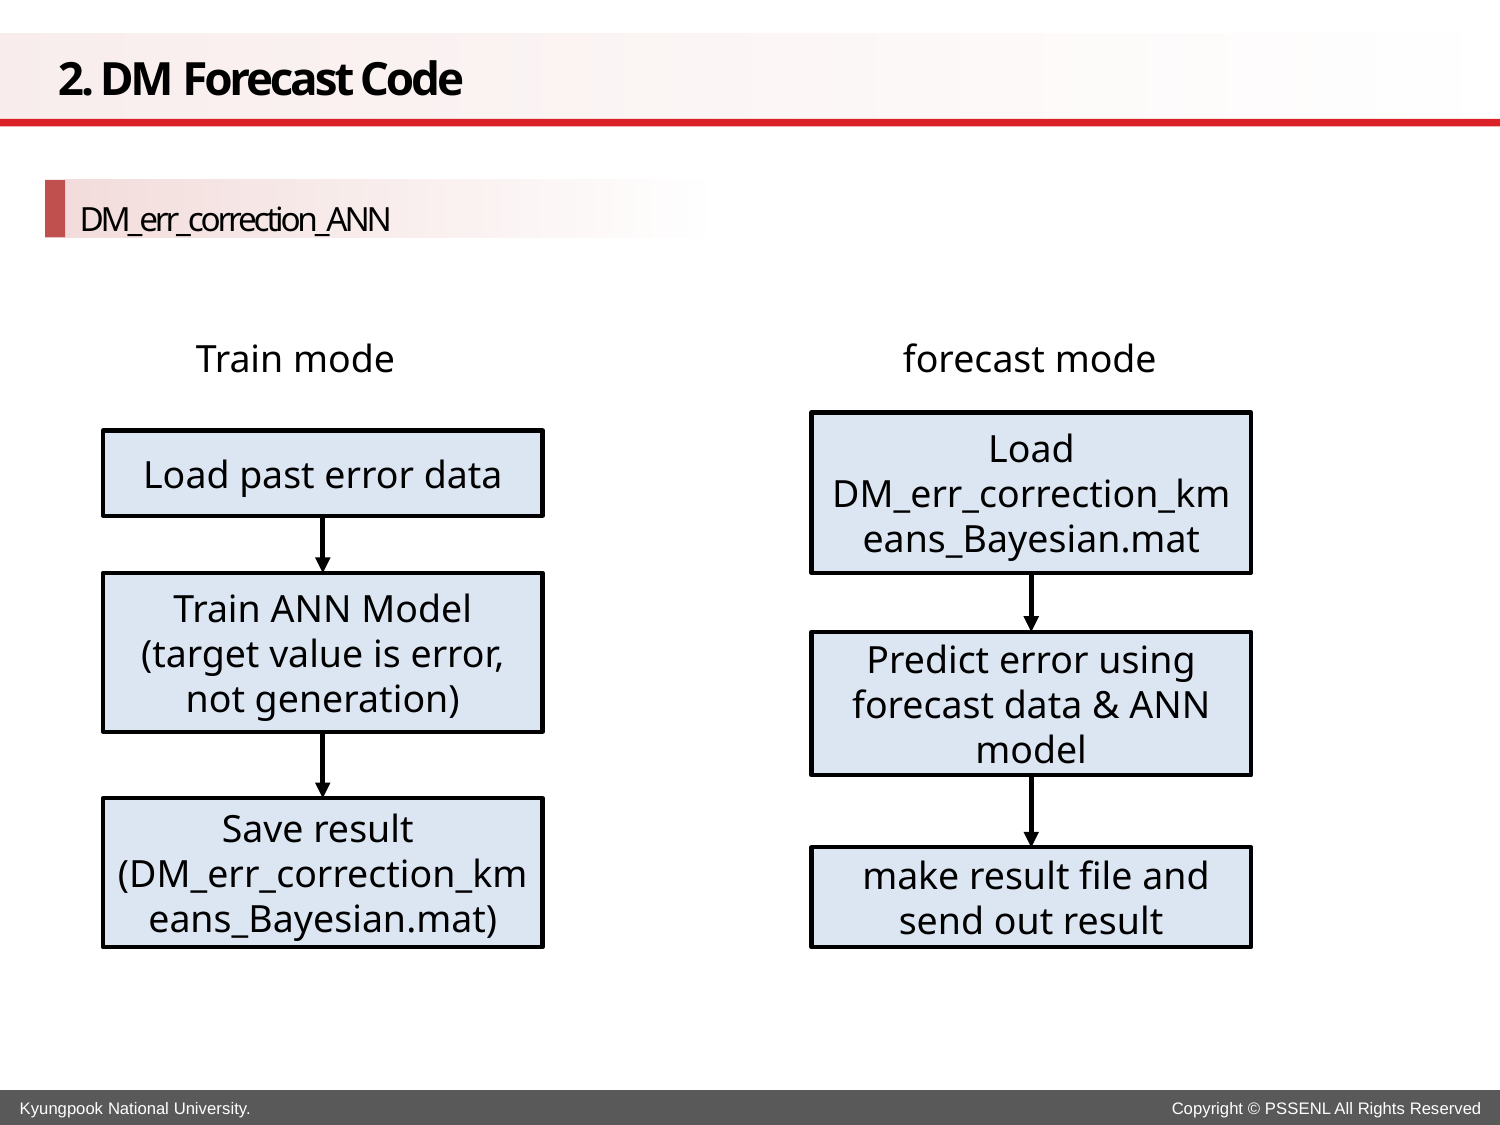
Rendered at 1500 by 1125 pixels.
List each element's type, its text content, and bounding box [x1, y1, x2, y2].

text_box Load DM_err_correction_kmeans_Bayesian.mat [809, 410, 1253, 575]
text_box forecast mode [888, 327, 1224, 388]
text_box Train ANN Model (target value is error, not generation) [101, 571, 545, 734]
title 2. DM Forecast Code [43, 35, 1498, 120]
text_box Predict error using forecast data & ANN model [809, 630, 1253, 777]
text_box [43, 178, 67, 239]
text_box Train mode [181, 327, 517, 388]
text_box make result file and send out result [809, 845, 1253, 949]
text_box Load past error data [101, 428, 545, 518]
text_box DM_err_correction_ANN [67, 178, 714, 239]
text_box Save result (DM_err_correction_kmeans_Bayesian.mat) [101, 796, 545, 949]
